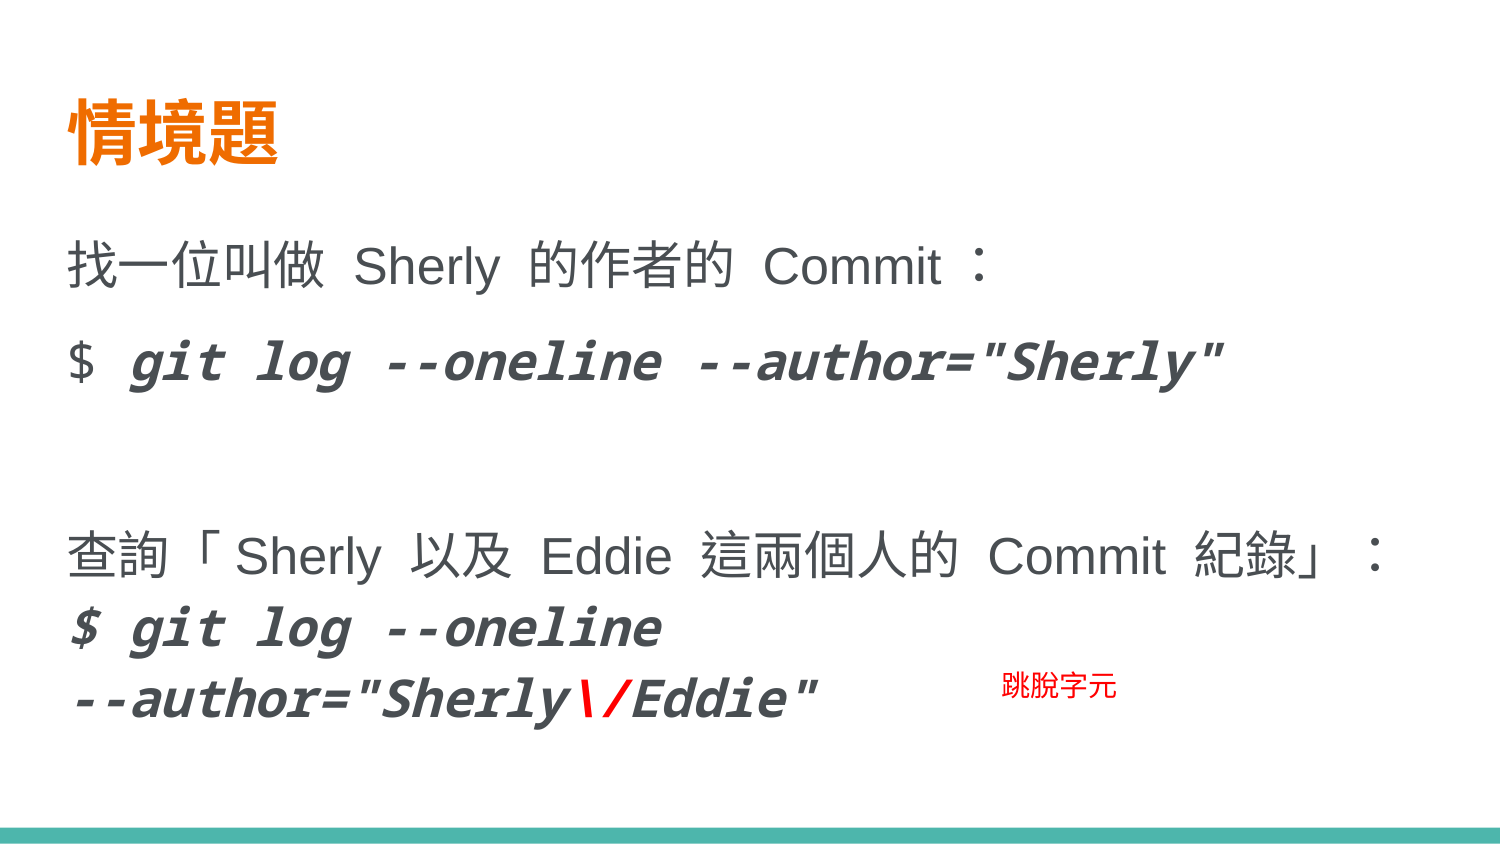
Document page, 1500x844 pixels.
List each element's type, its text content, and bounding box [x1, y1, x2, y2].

title 情境題 [51, 72, 1449, 189]
text_box 跳脫字元 [986, 652, 1138, 718]
list 找一位叫做 Sherly 的作者的 Commit： $ git log --oneline --author="Sherly" 查詢「Sherly 以及 Eddie 這兩個人的 Commit 紀錄」： $ git log --oneline --author="Sherly\/Eddie" [51, 207, 1449, 750]
